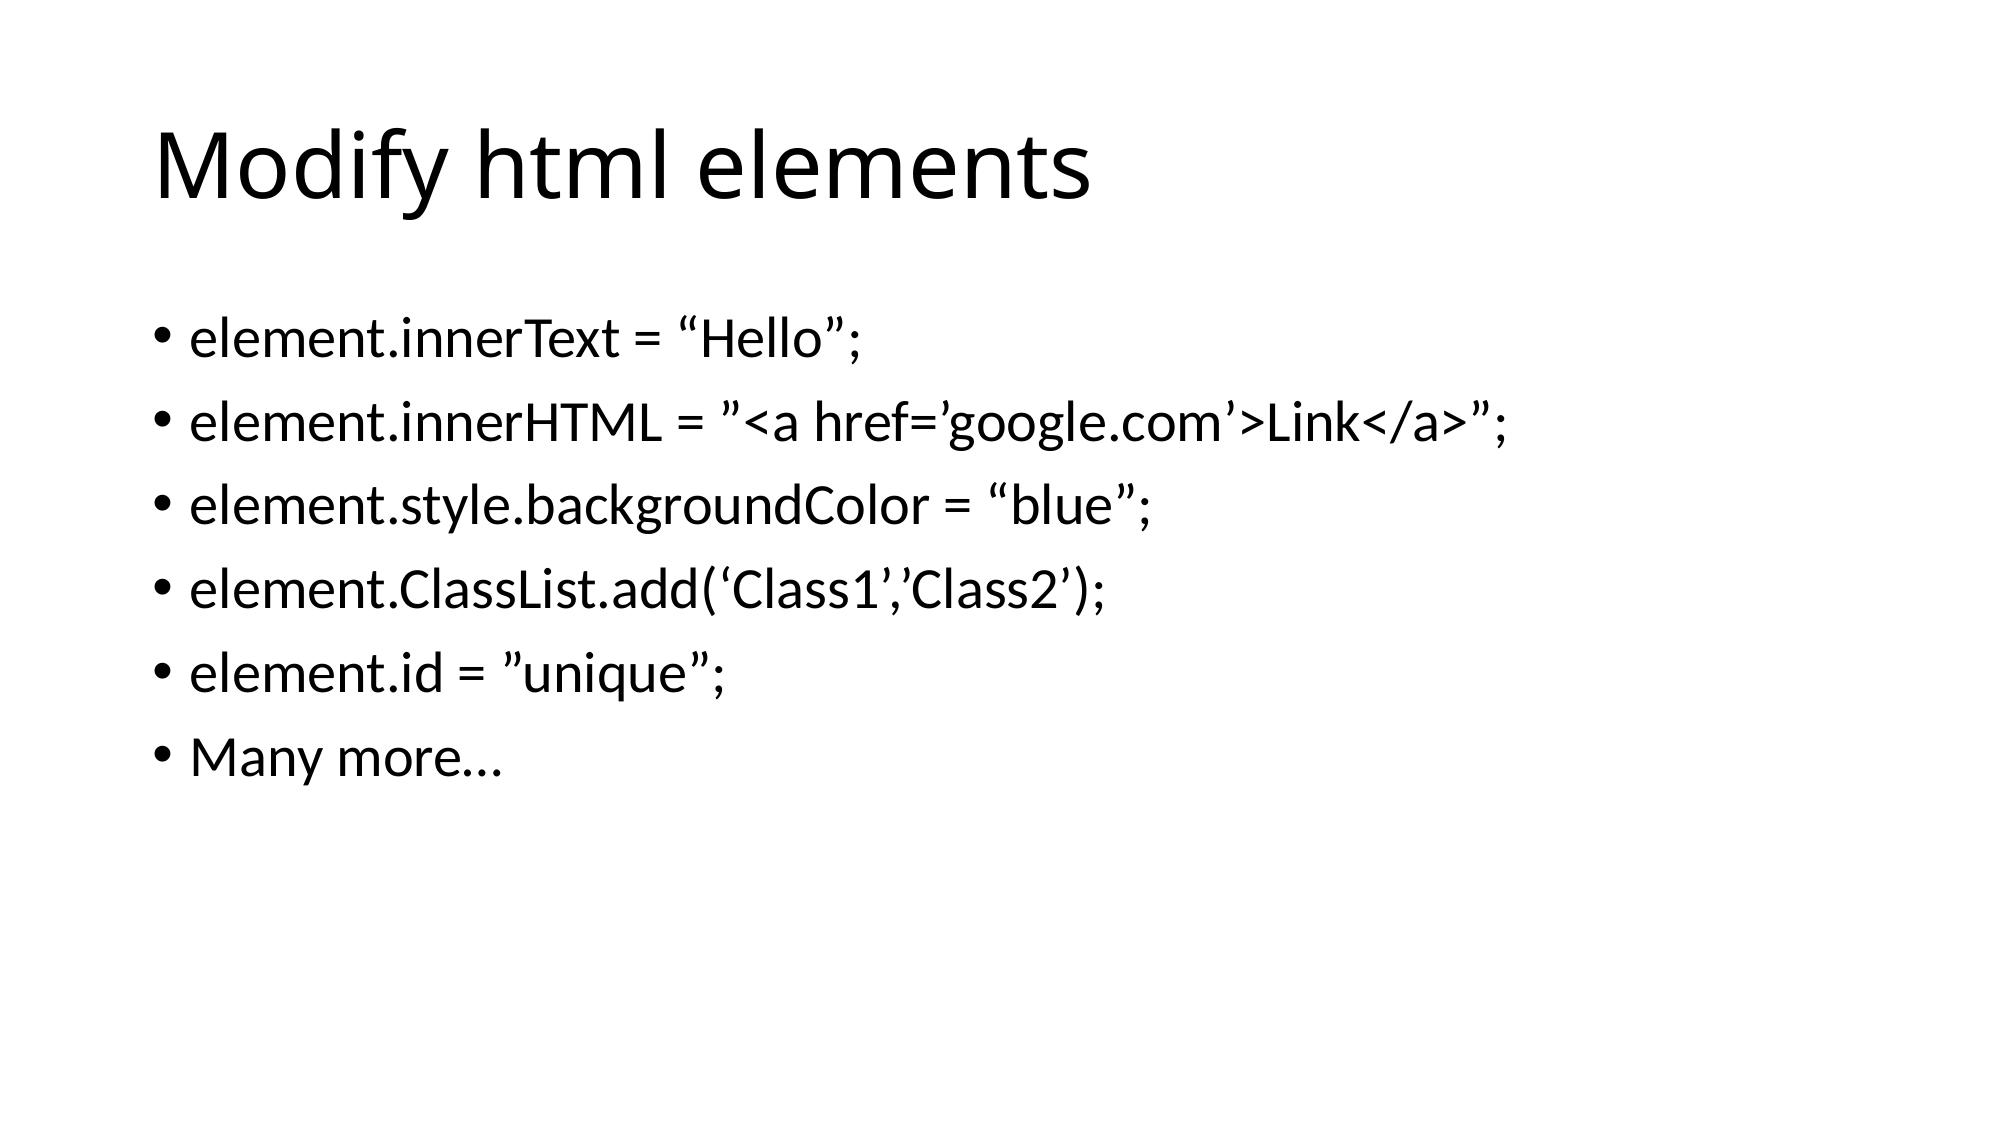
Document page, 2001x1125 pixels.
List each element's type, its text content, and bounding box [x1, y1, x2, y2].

list element.innerText = “Hello”; element.innerHTML = ”<a href=’google.com’>Link</a>”; element.style.backgroundColor = “blue”; element.ClassList.add(‘Class1’,’Class2’); element.id = ”unique”; Many more… [137, 299, 1863, 1014]
title Modify html elements [137, 59, 1863, 278]
